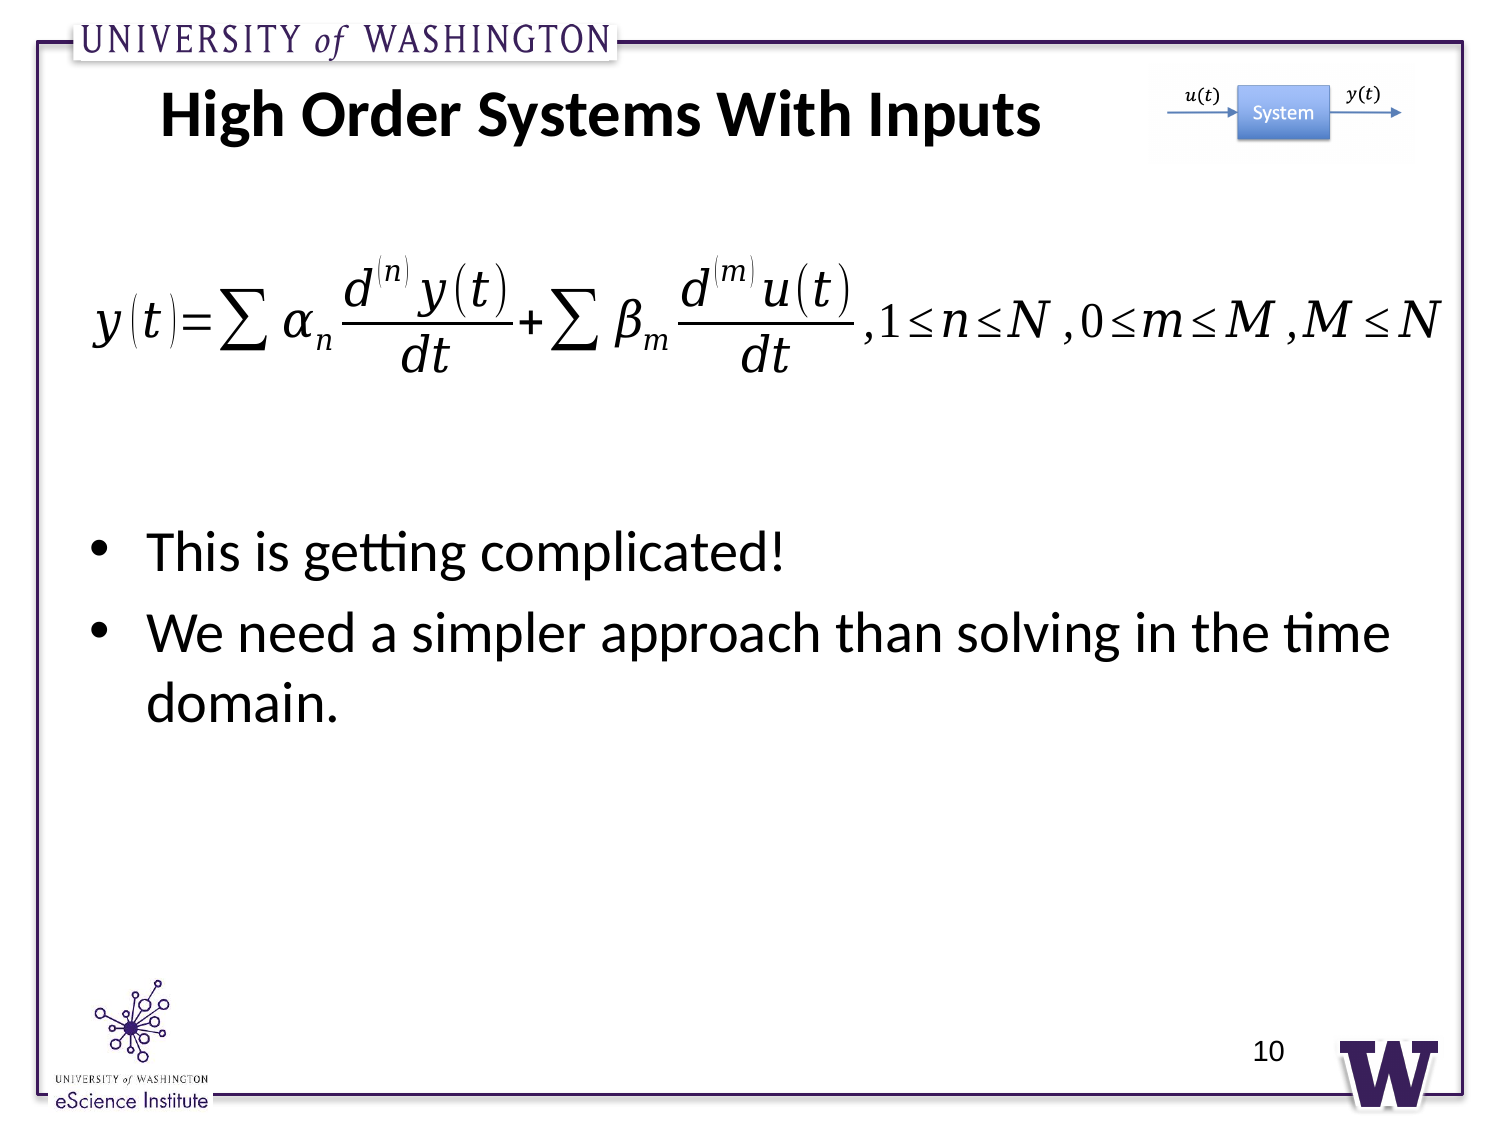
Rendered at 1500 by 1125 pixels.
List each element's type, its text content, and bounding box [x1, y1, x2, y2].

picture [1340, 1041, 1438, 1107]
picture [81, 24, 609, 61]
picture [1147, 63, 1415, 165]
picture [48, 978, 213, 1113]
list This is getting complicated! We need a simpler approach than solving in the time domain. [75, 505, 1425, 803]
title High Order Systems With Inputs [75, 62, 1129, 200]
slide_number 10 [1237, 1025, 1325, 1085]
